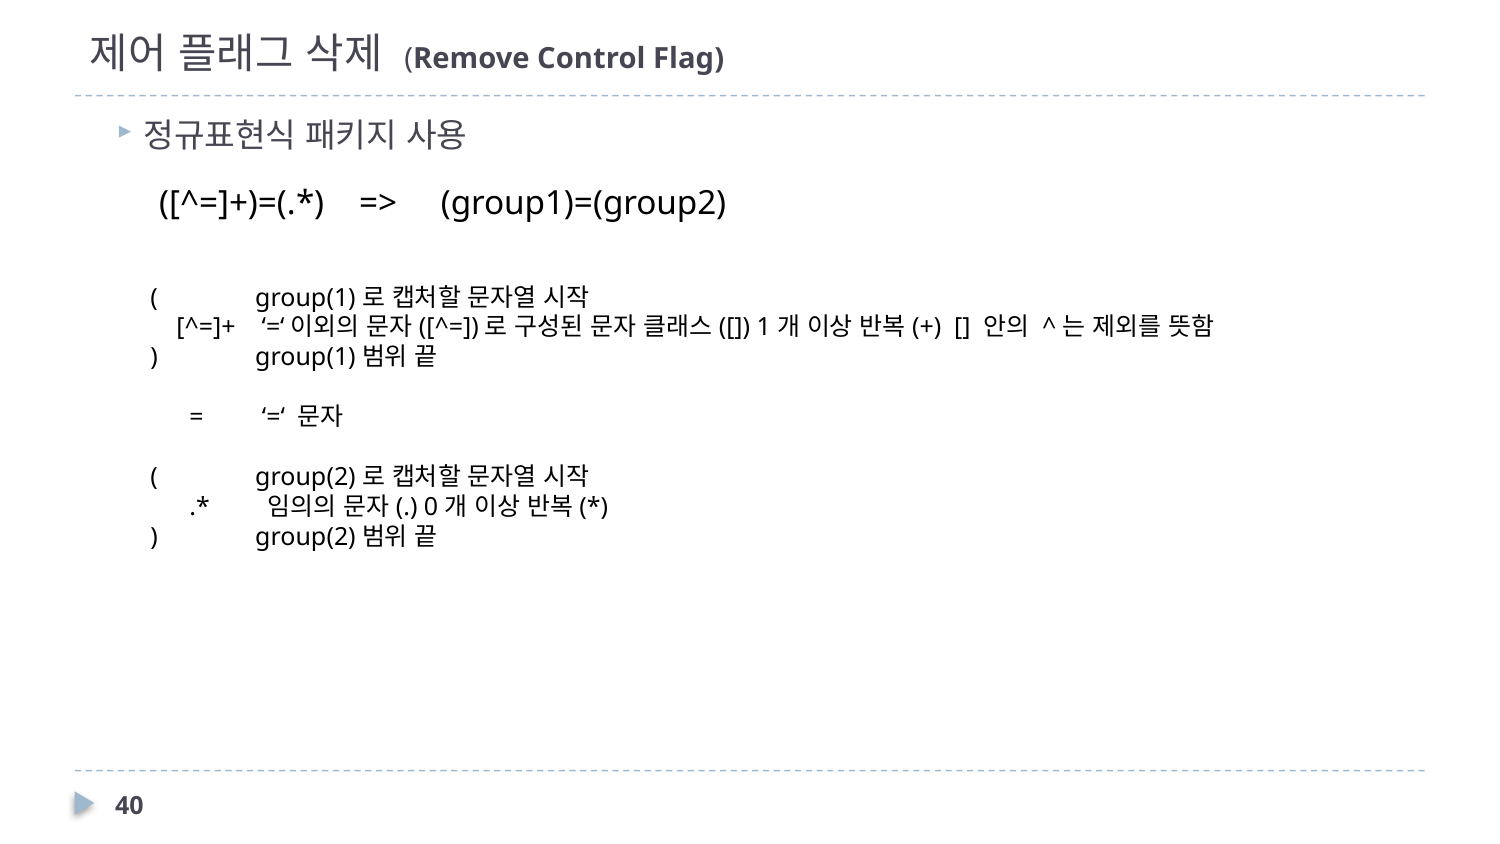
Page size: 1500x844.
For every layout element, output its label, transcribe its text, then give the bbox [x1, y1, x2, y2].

slide_number 40 [100, 782, 426, 827]
text_box ([^=]+)=(.*) => (group1)=(group2) ( group(1)로 캡처할 문자열 시작 [^=]+ ‘=‘이외의 문자([^=])로 구성된 문자 클래스([]) 1개 이상 반복(+) [] 안의 ^는 제외를 뜻함 ) group(1)범위 끝 = ‘=‘ 문자 ( group(2)로 캡처할 문자열 시작 .* 임의의 문자(.) 0개 이상 반복(*) ) group(2)범위 끝 [135, 173, 1435, 558]
list 정규표현식 패키지 사용 [75, 106, 1425, 162]
title 제어 플래그 삭제 (Remove Control Flag) [75, 18, 1425, 85]
